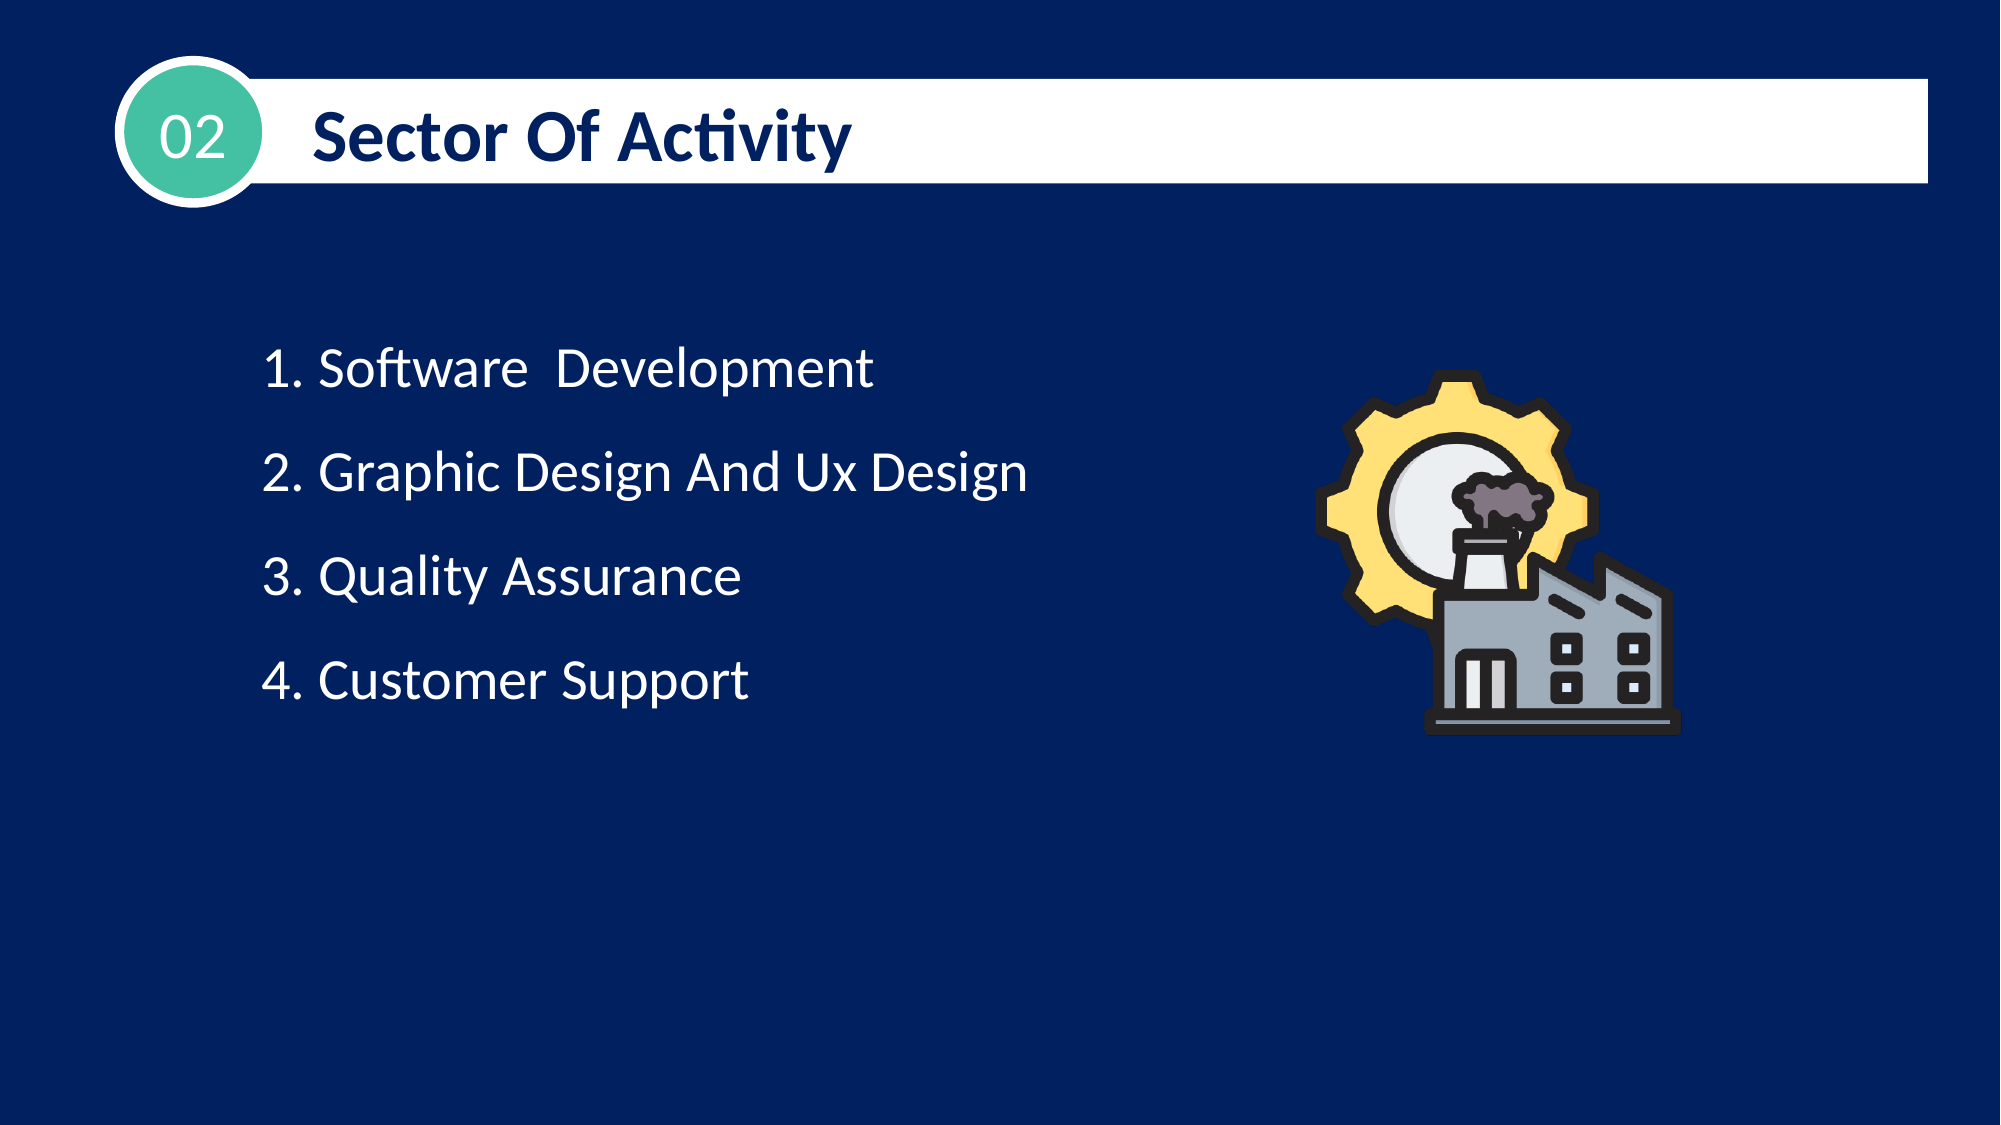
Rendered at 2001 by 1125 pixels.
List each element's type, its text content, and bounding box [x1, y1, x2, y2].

text_box 2. Graphic Design And Ux Design [246, 426, 1065, 511]
text_box 02 [118, 59, 268, 205]
text_box 3. Quality Assurance [246, 529, 849, 615]
picture [1309, 364, 1687, 741]
text_box 4. Customer Support [246, 633, 849, 719]
text_box Sector Of Activity [246, 78, 1928, 184]
text_box 1. Software Development [246, 322, 933, 407]
